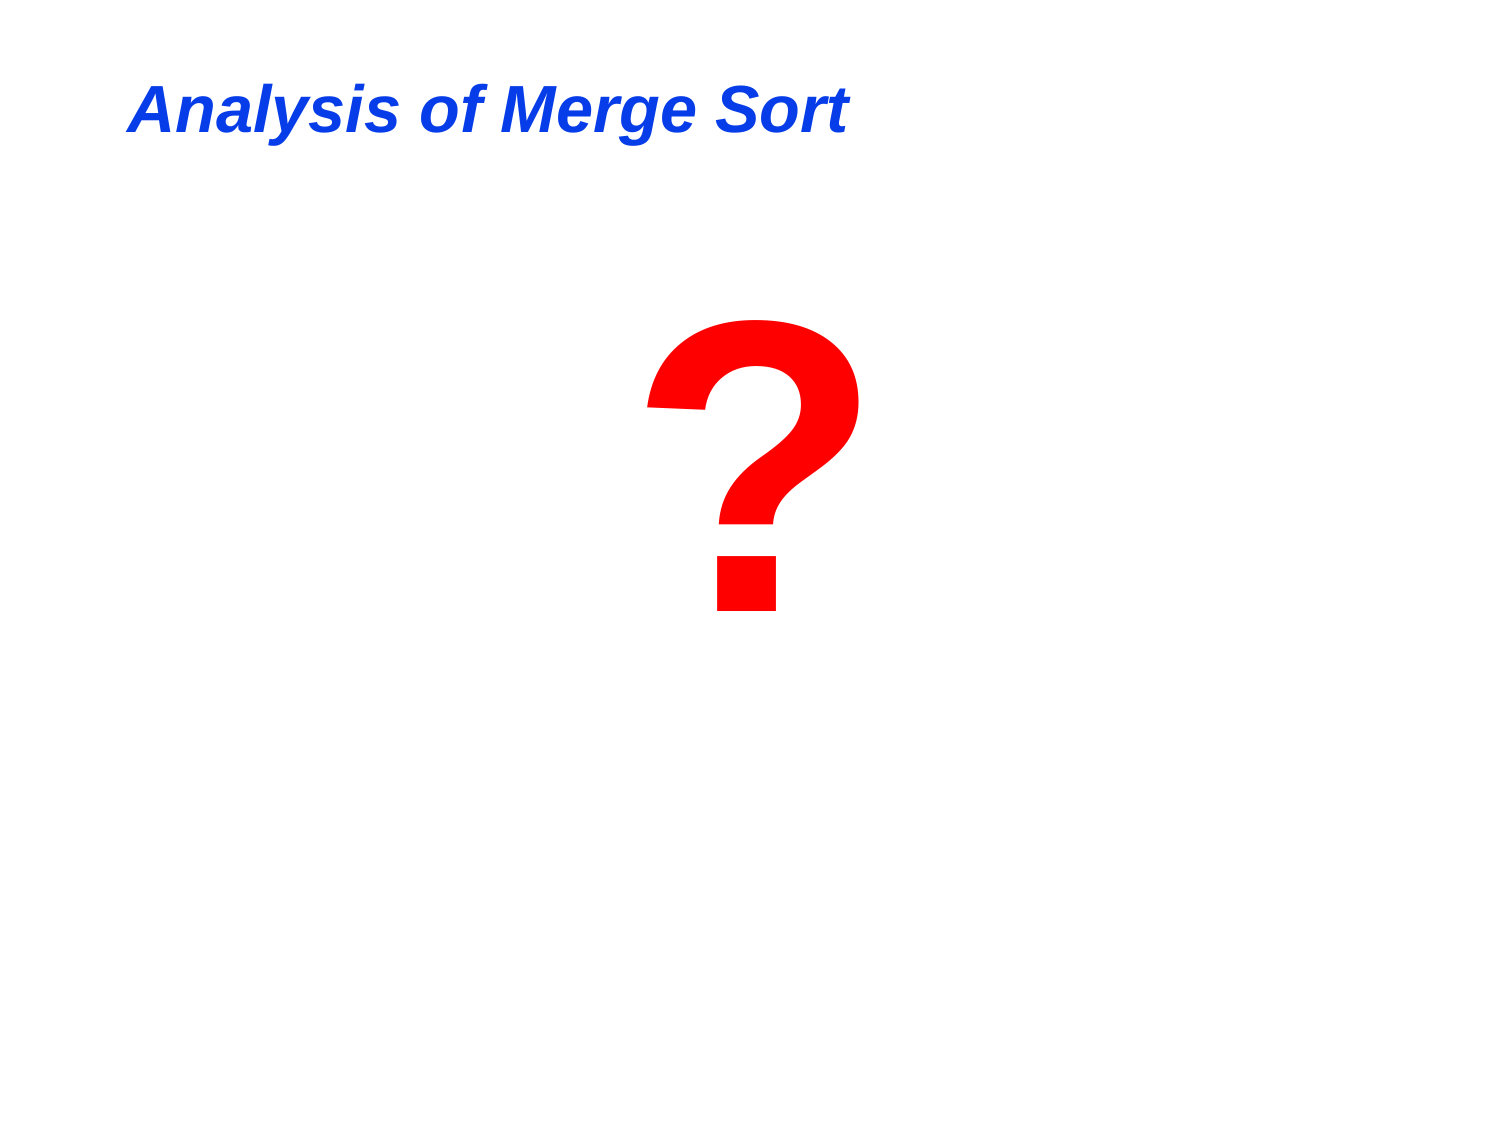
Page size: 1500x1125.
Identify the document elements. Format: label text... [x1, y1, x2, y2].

list ? [112, 187, 1400, 763]
title Analysis of Merge Sort [112, 50, 1388, 163]
